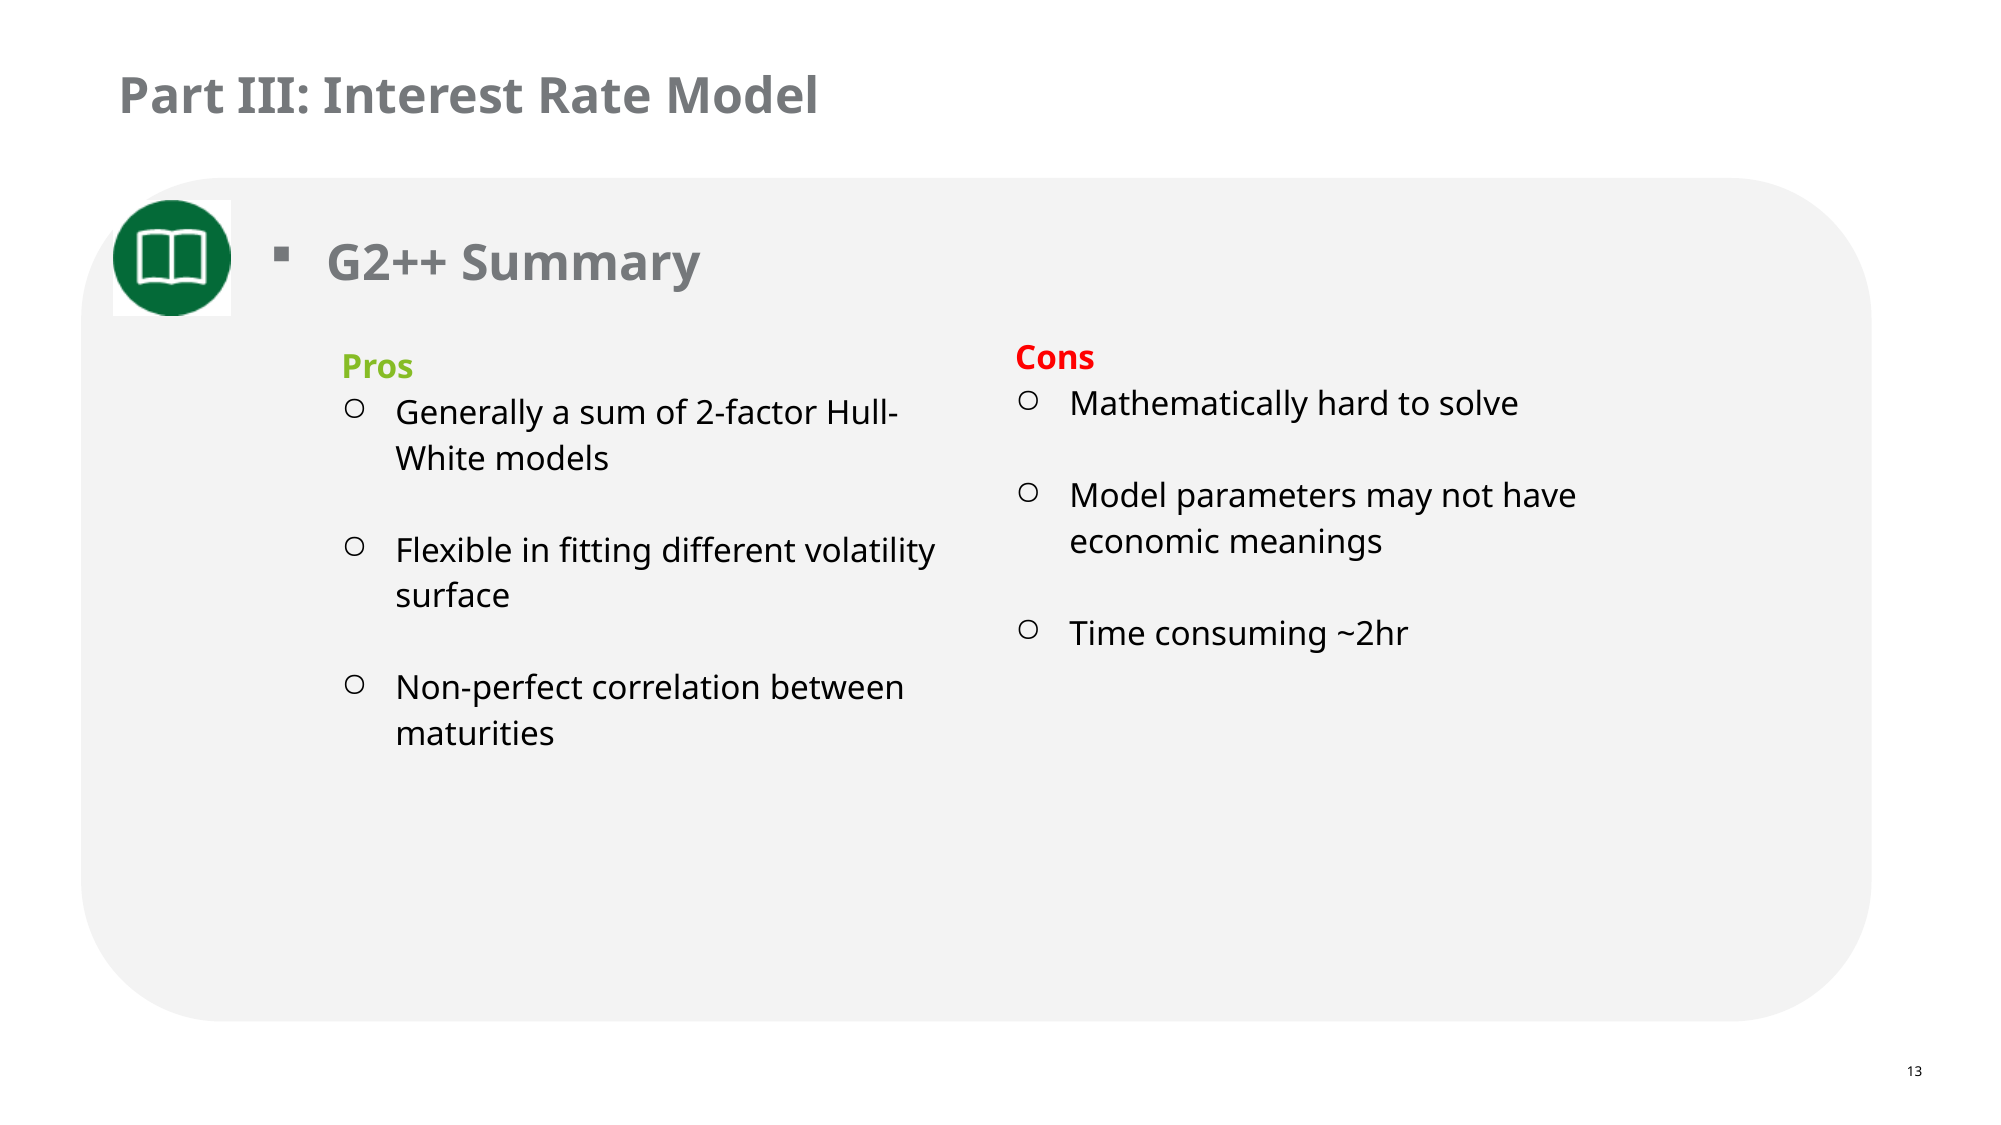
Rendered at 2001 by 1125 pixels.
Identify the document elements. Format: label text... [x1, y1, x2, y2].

text_box Cons Mathematically hard to solve Model parameters may not have economic meanings Time consuming ~2hr [904, 315, 1651, 659]
text_box [81, 177, 1872, 1022]
text_box G2++ Summary [236, 206, 1764, 316]
text_box Pros Generally a sum of 2-factor Hull-White models Flexible in fitting different volatility surface Non-perfect correlation between maturities [230, 324, 977, 701]
picture [112, 200, 231, 316]
list Part III: Interest Rate Model [81, 69, 1971, 144]
